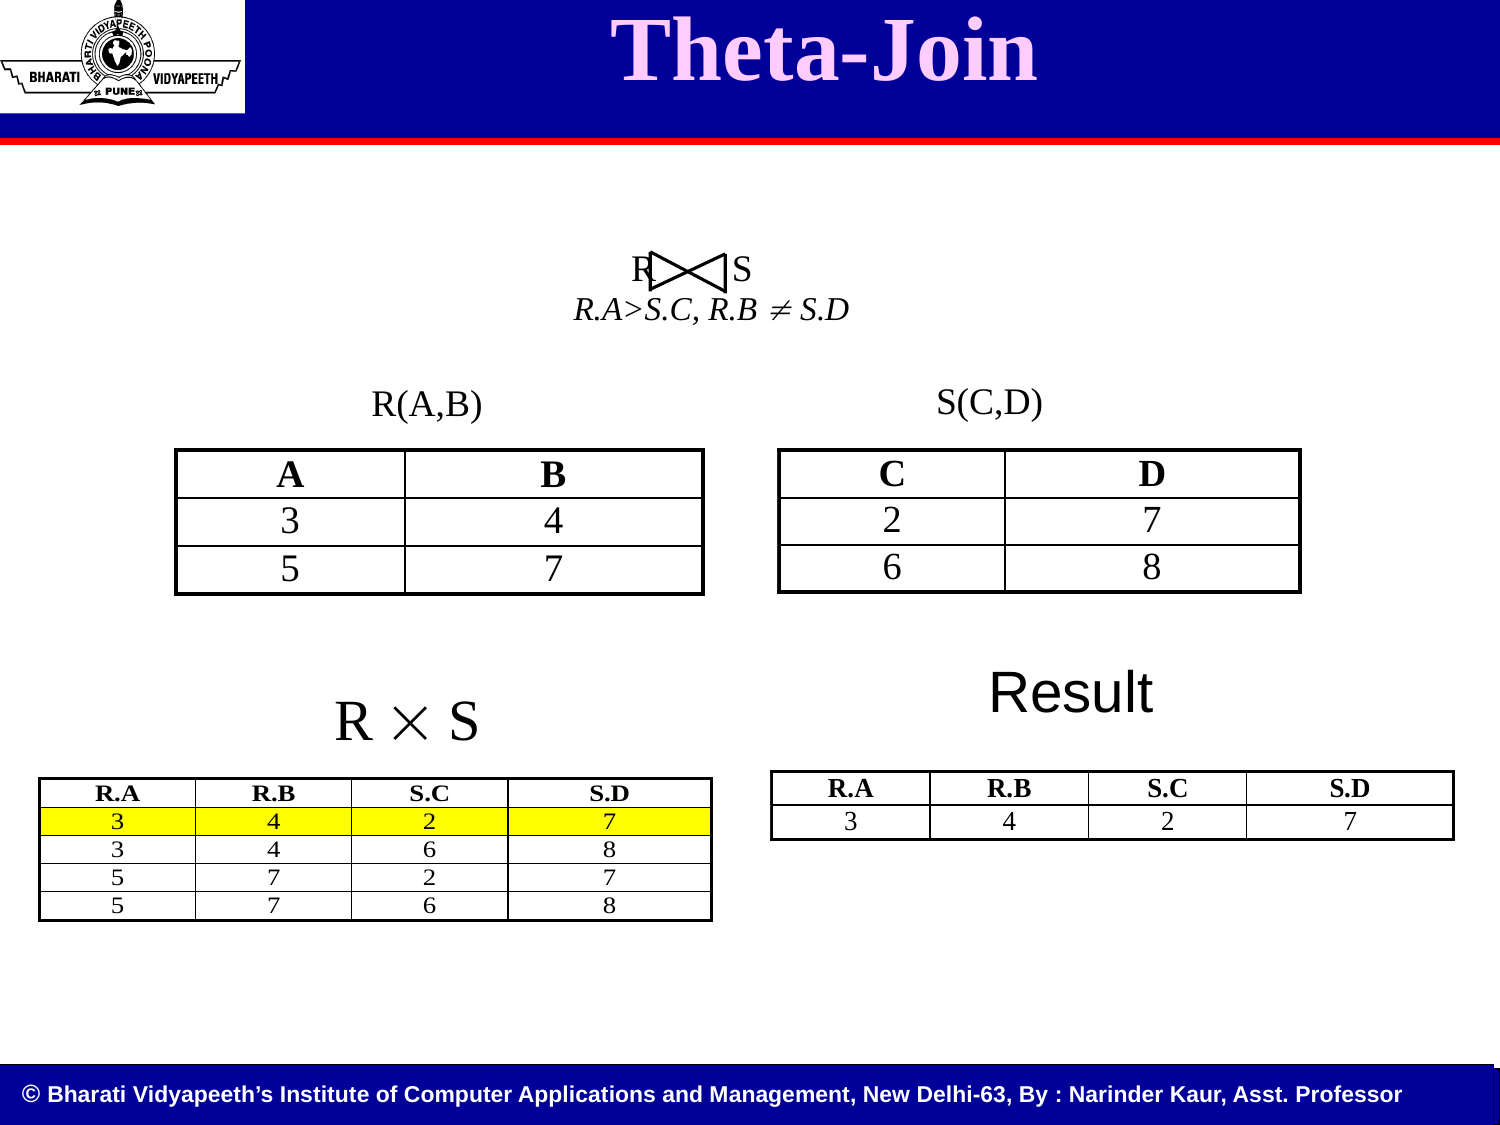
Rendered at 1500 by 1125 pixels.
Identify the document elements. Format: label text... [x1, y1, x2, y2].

title Theta-Join [150, 0, 1500, 138]
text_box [770, 769, 1456, 897]
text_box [649, 251, 726, 294]
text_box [173, 448, 706, 629]
list Result [972, 646, 1183, 744]
picture [0, 0, 150, 106]
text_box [777, 448, 1303, 627]
text_box R(A,B) [264, 371, 590, 446]
text_box R.A>S.C, R.B  S.D [558, 279, 864, 335]
text_box S(C,D) [827, 369, 1152, 446]
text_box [37, 777, 714, 942]
text_box R S [552, 236, 832, 355]
text_box R  S [319, 674, 529, 771]
